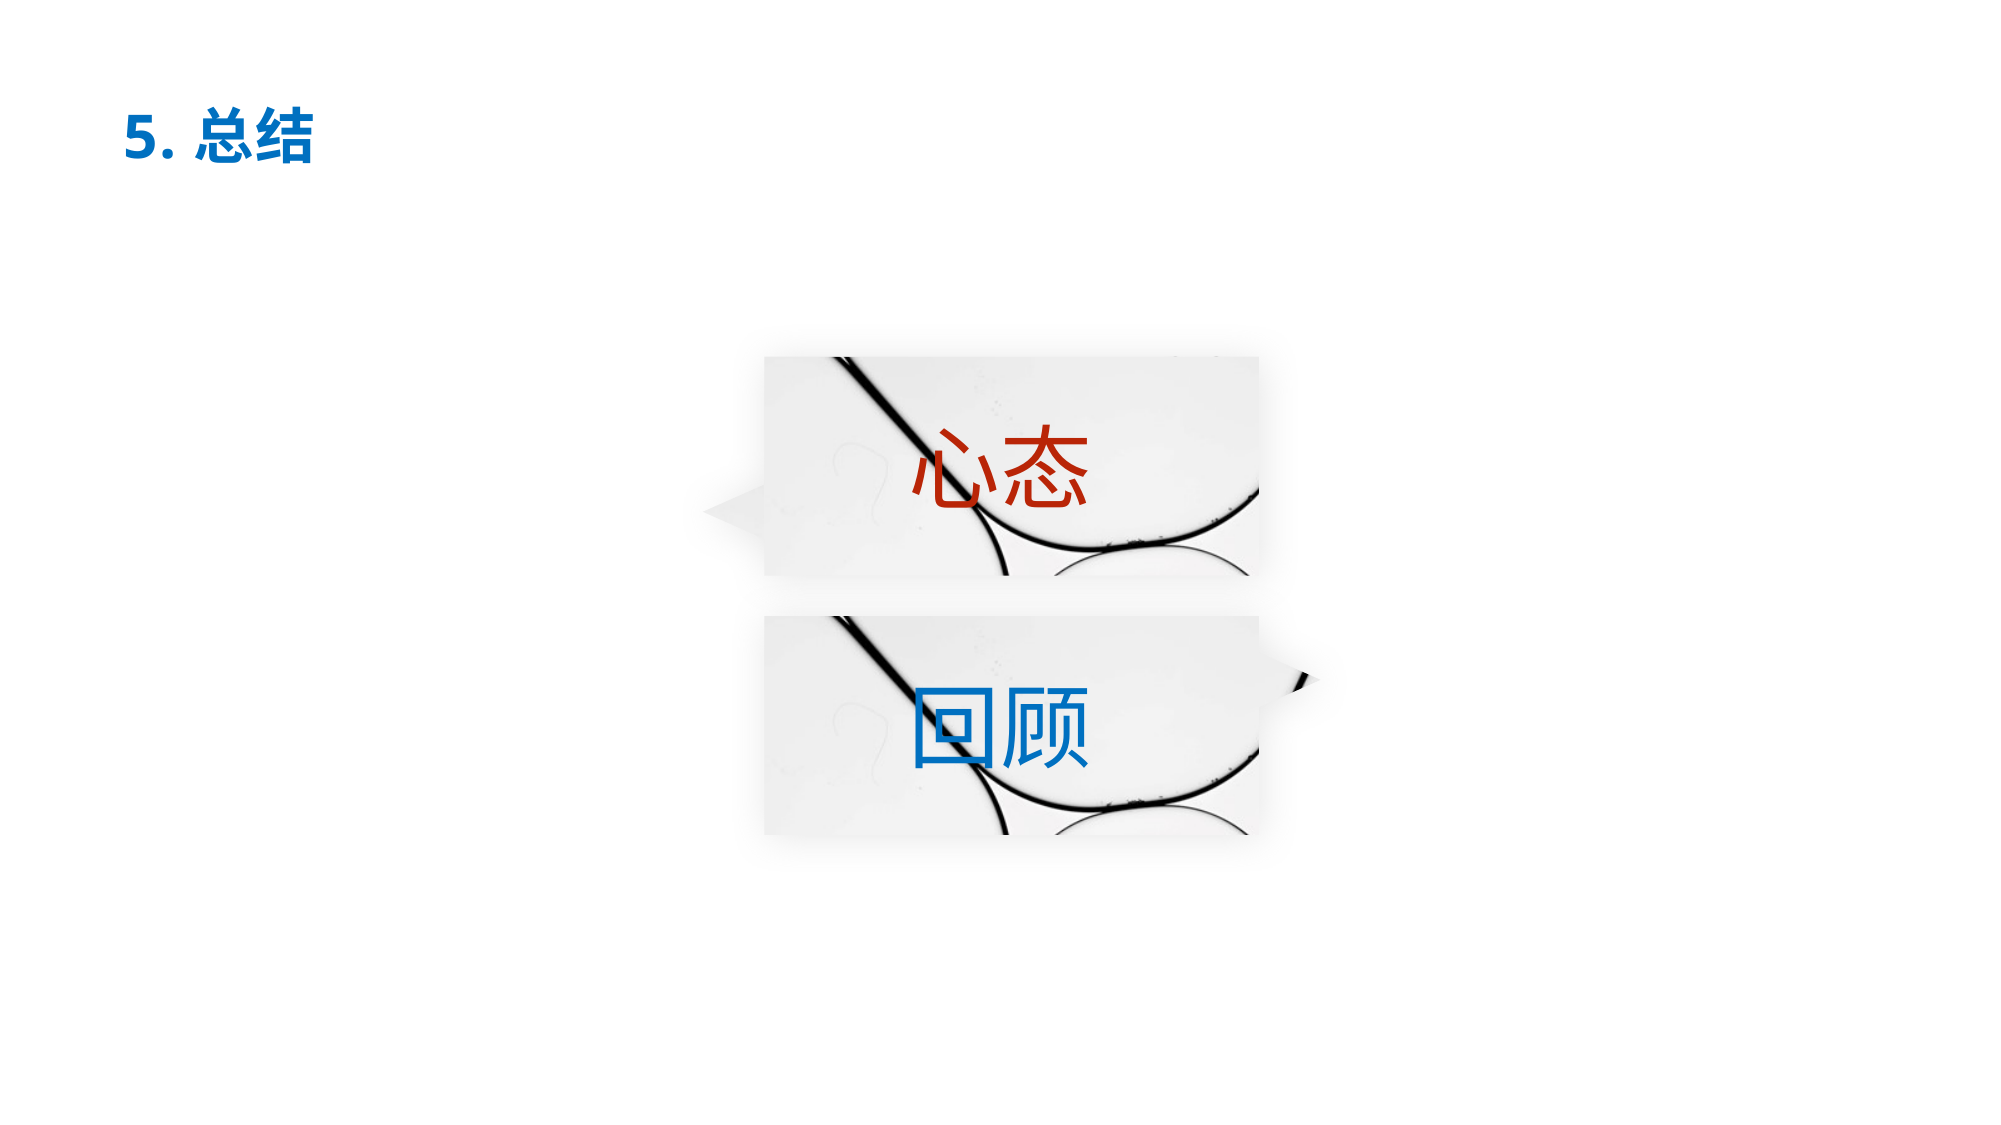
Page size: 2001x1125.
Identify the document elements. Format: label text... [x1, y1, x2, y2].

text_box [763, 615, 1324, 836]
title 5.总结 [108, 99, 1472, 169]
text_box 回顾 [894, 662, 1130, 789]
text_box [700, 355, 1260, 577]
text_box 心态 [894, 403, 1130, 530]
